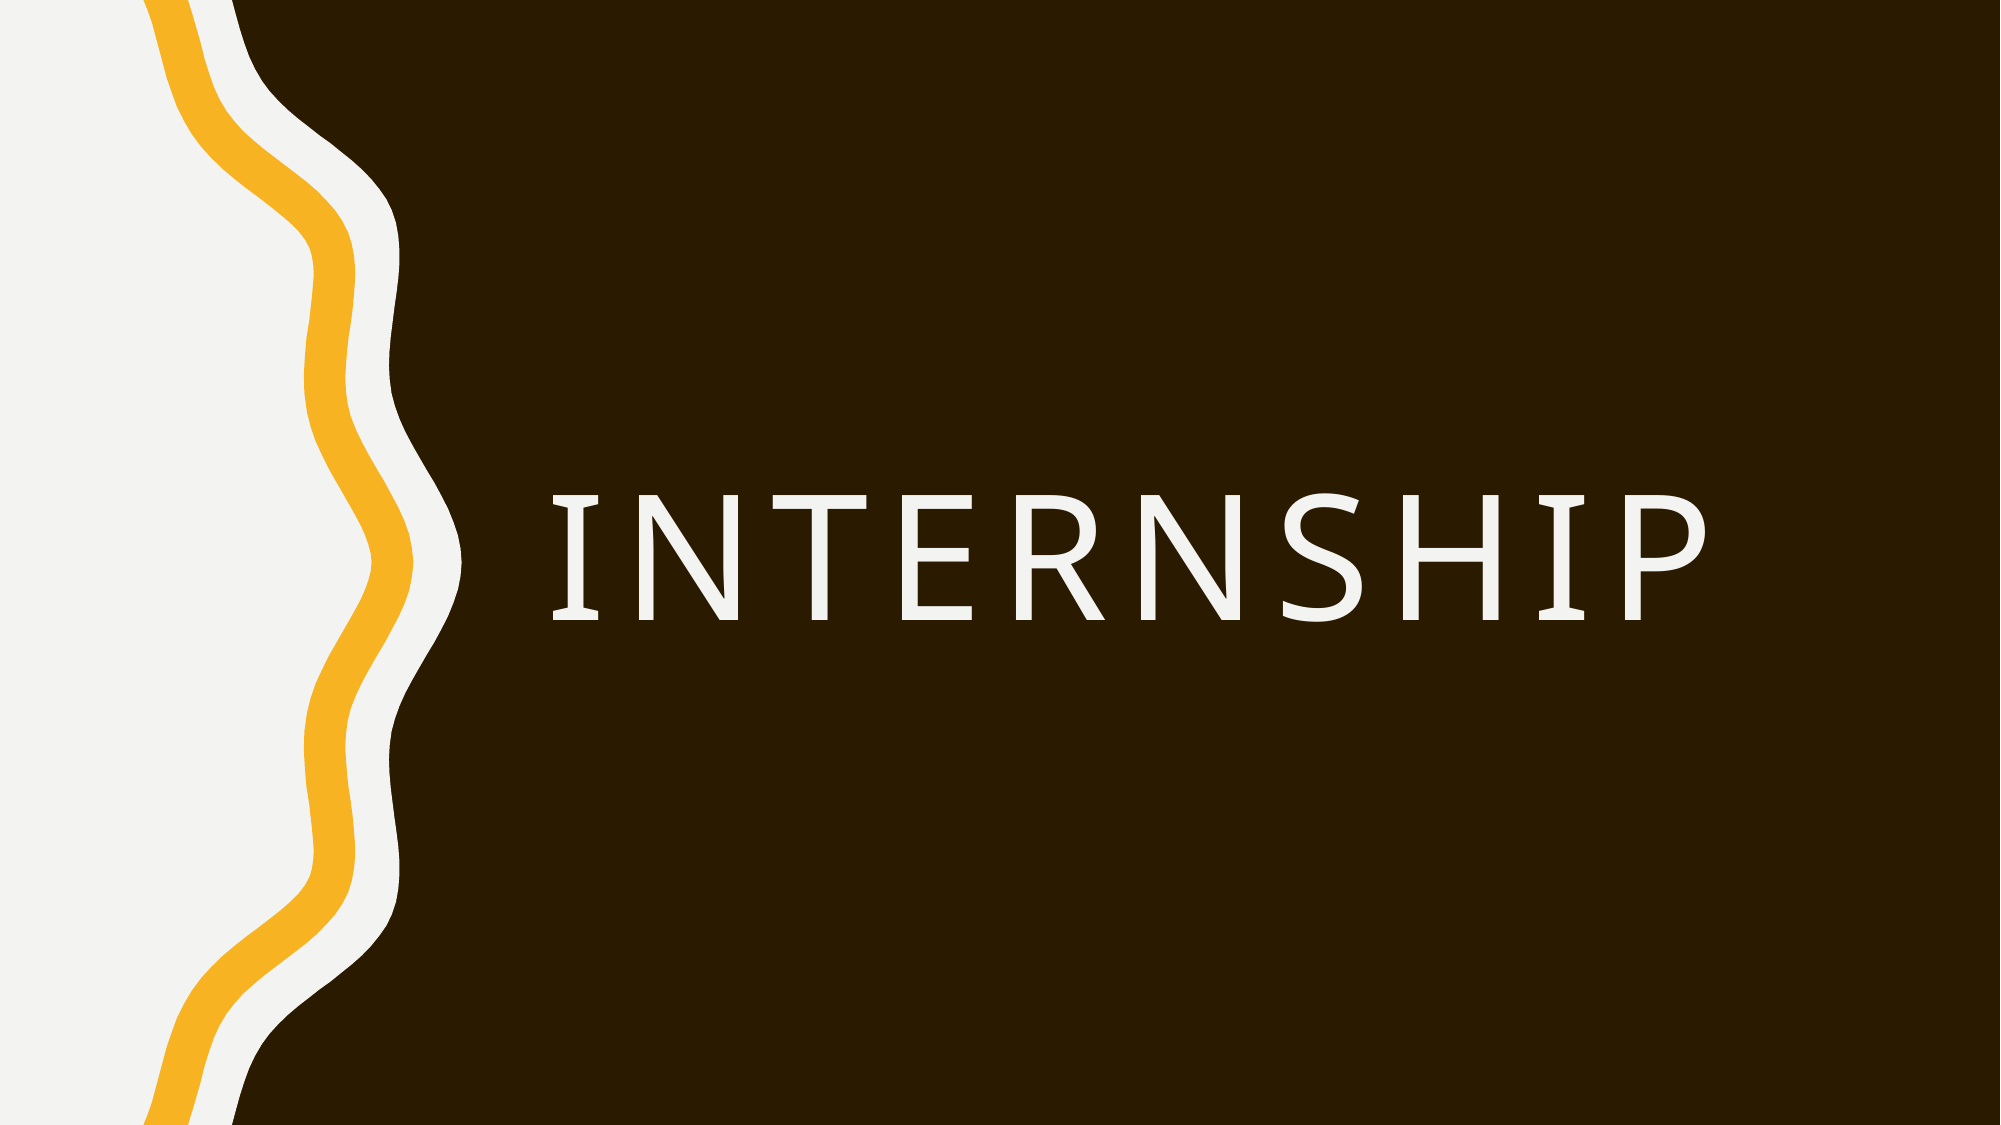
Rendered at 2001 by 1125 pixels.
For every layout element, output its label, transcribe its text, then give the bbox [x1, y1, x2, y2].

title internship [531, 176, 1875, 667]
